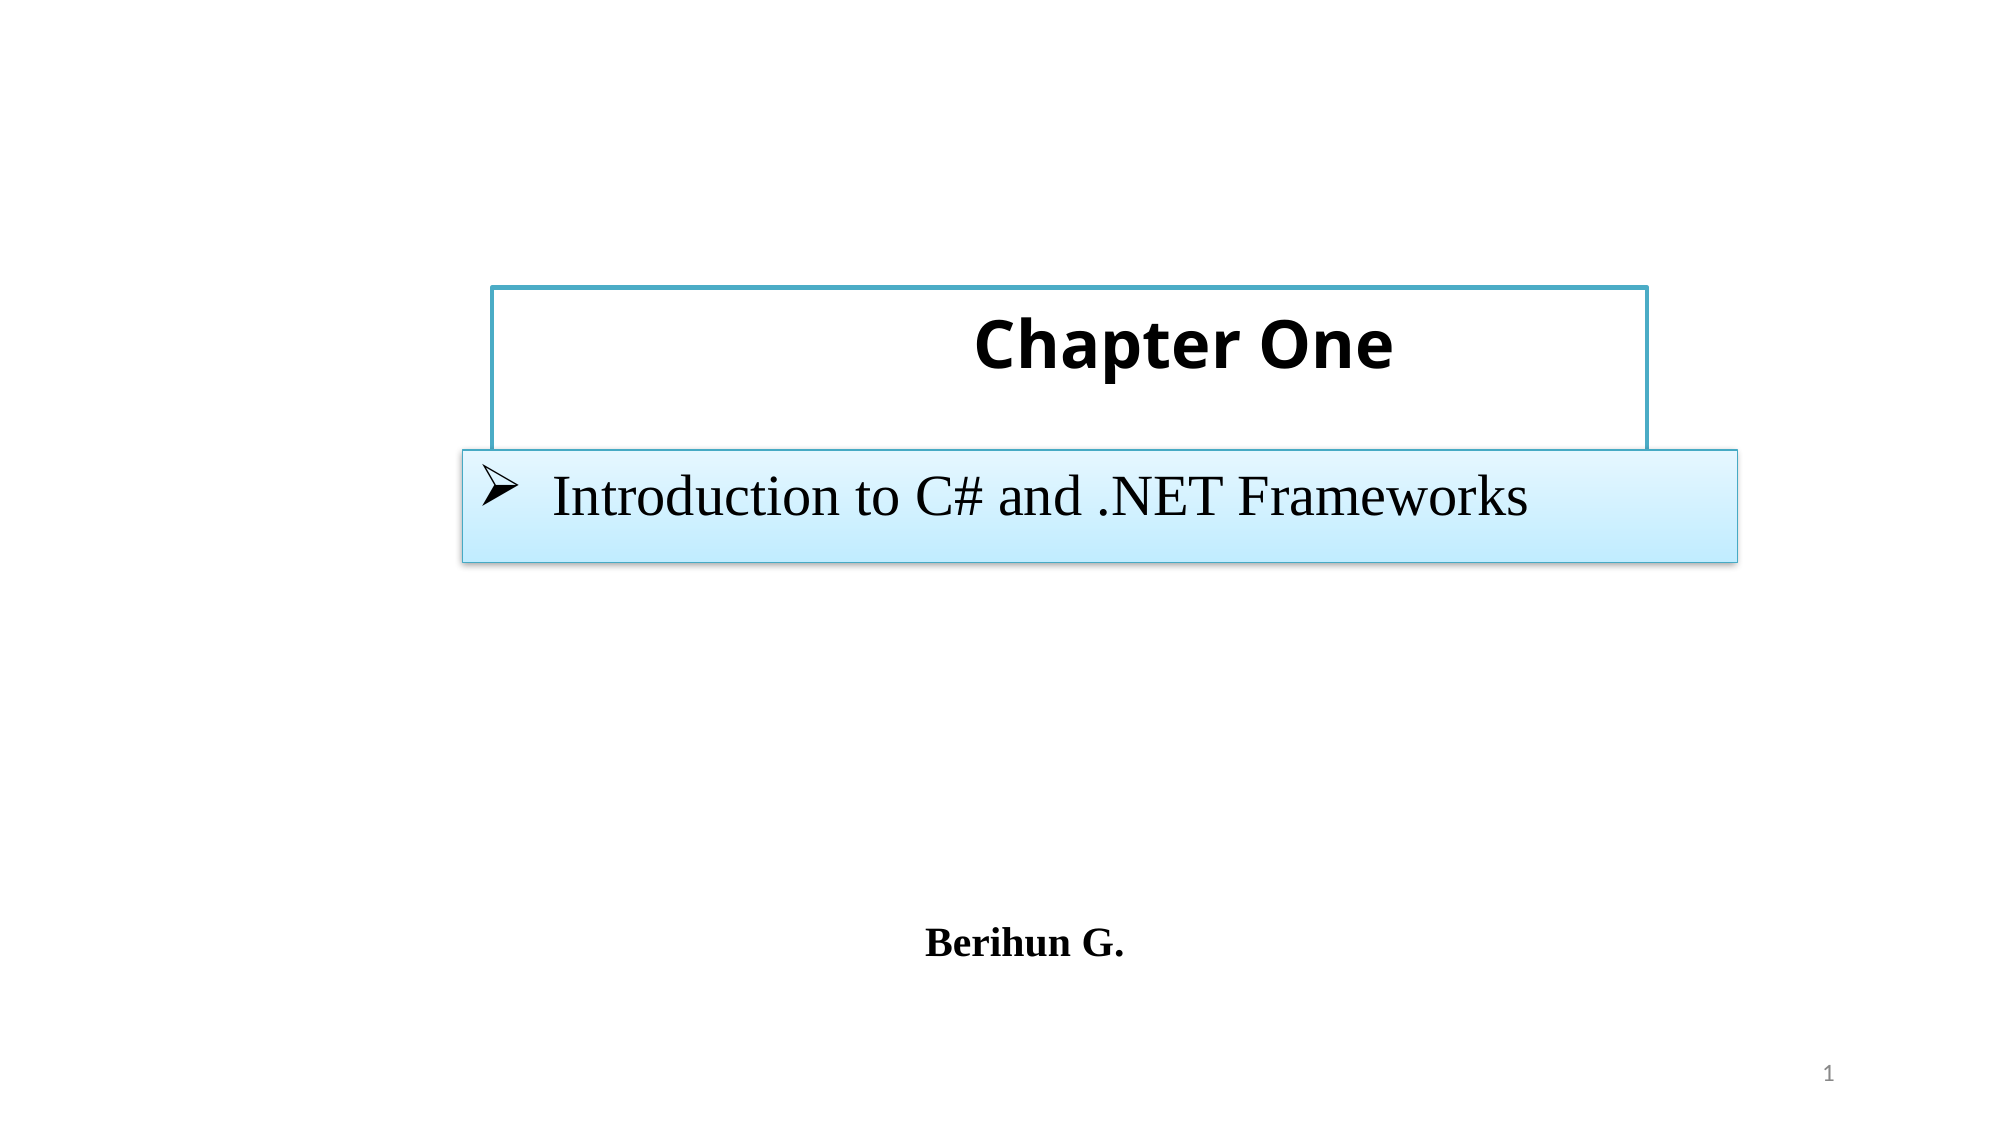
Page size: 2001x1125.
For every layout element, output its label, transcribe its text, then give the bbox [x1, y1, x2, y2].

text_box Introduction to C# and .NET Frameworks [462, 449, 1738, 563]
text_box Berihun G. [923, 912, 1350, 965]
title Chapter One [490, 285, 1649, 447]
slide_number 1 [1815, 1060, 1854, 1125]
